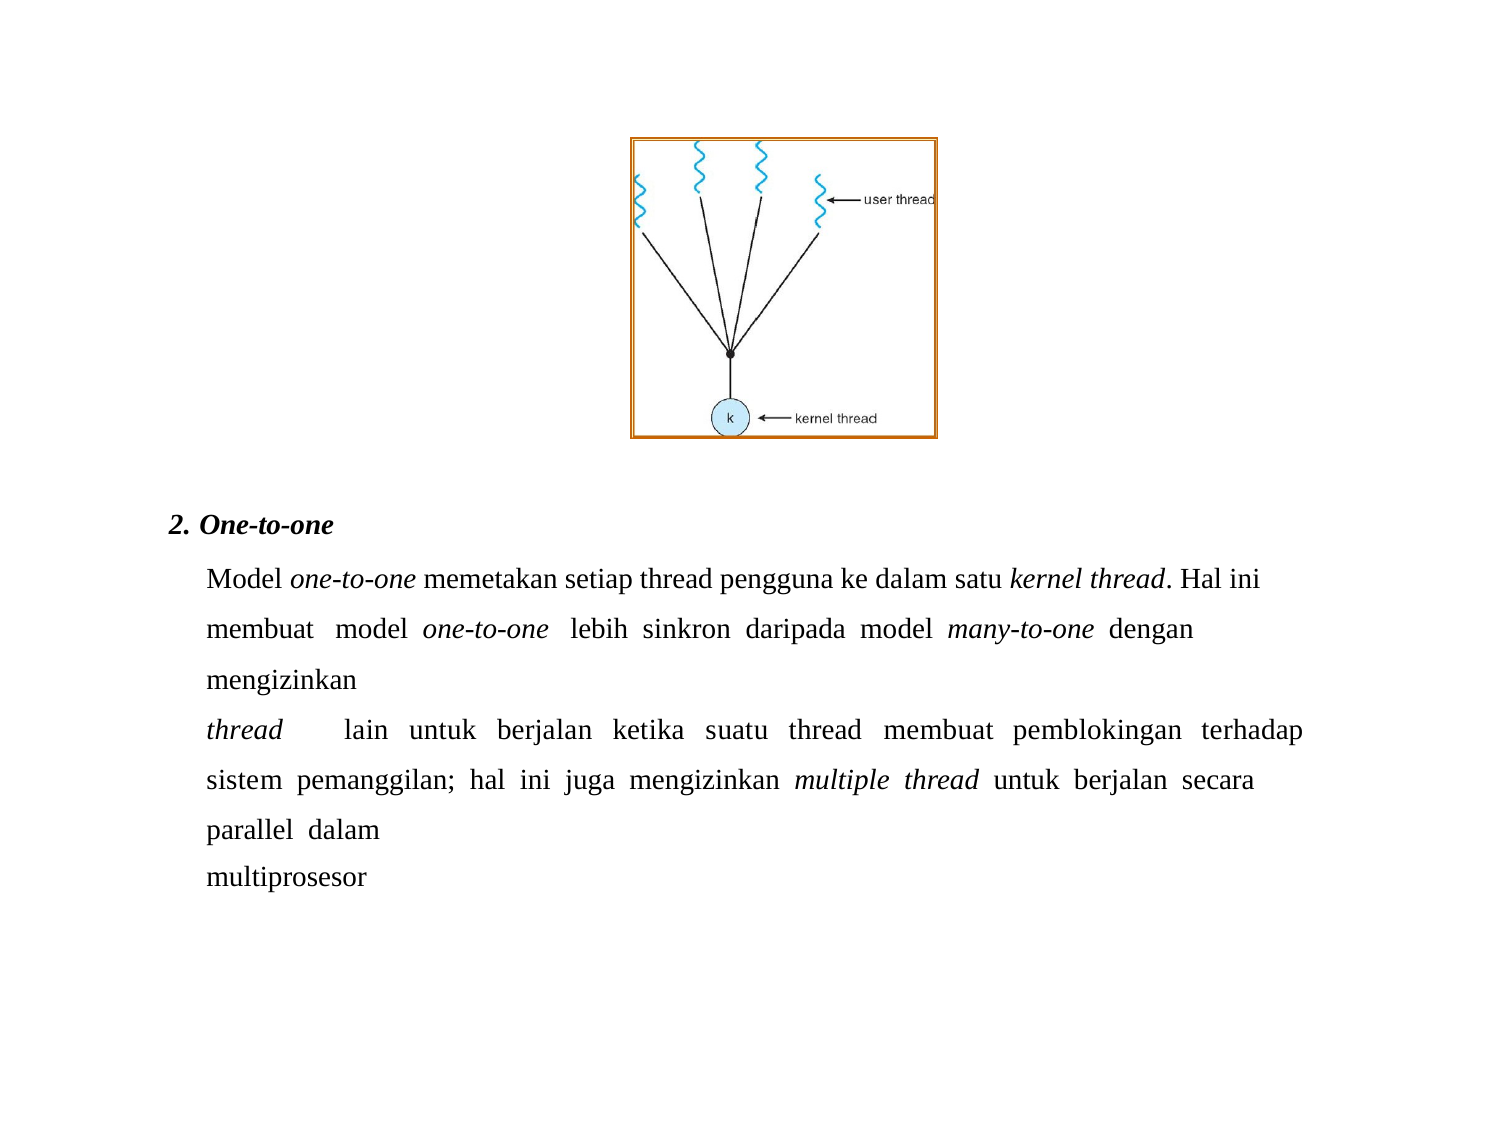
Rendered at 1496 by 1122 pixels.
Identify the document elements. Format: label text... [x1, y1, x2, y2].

text_box 2. One-to-one Model one-to-one memetakan setiap thread pengguna ke dalam satu kernel thread. Hal ini membuat model one-to-one lebih sinkron daripada model many-to-one dengan mengizinkan thread lain untuk berjalan ketika suatu thread membuat pemblokingan terhadap sistem pemanggilan; hal ini juga mengizinkan multiple thread untuk berjalan secara parallel dalam multiprosesor [166, 488, 1362, 892]
text_box [630, 137, 938, 439]
